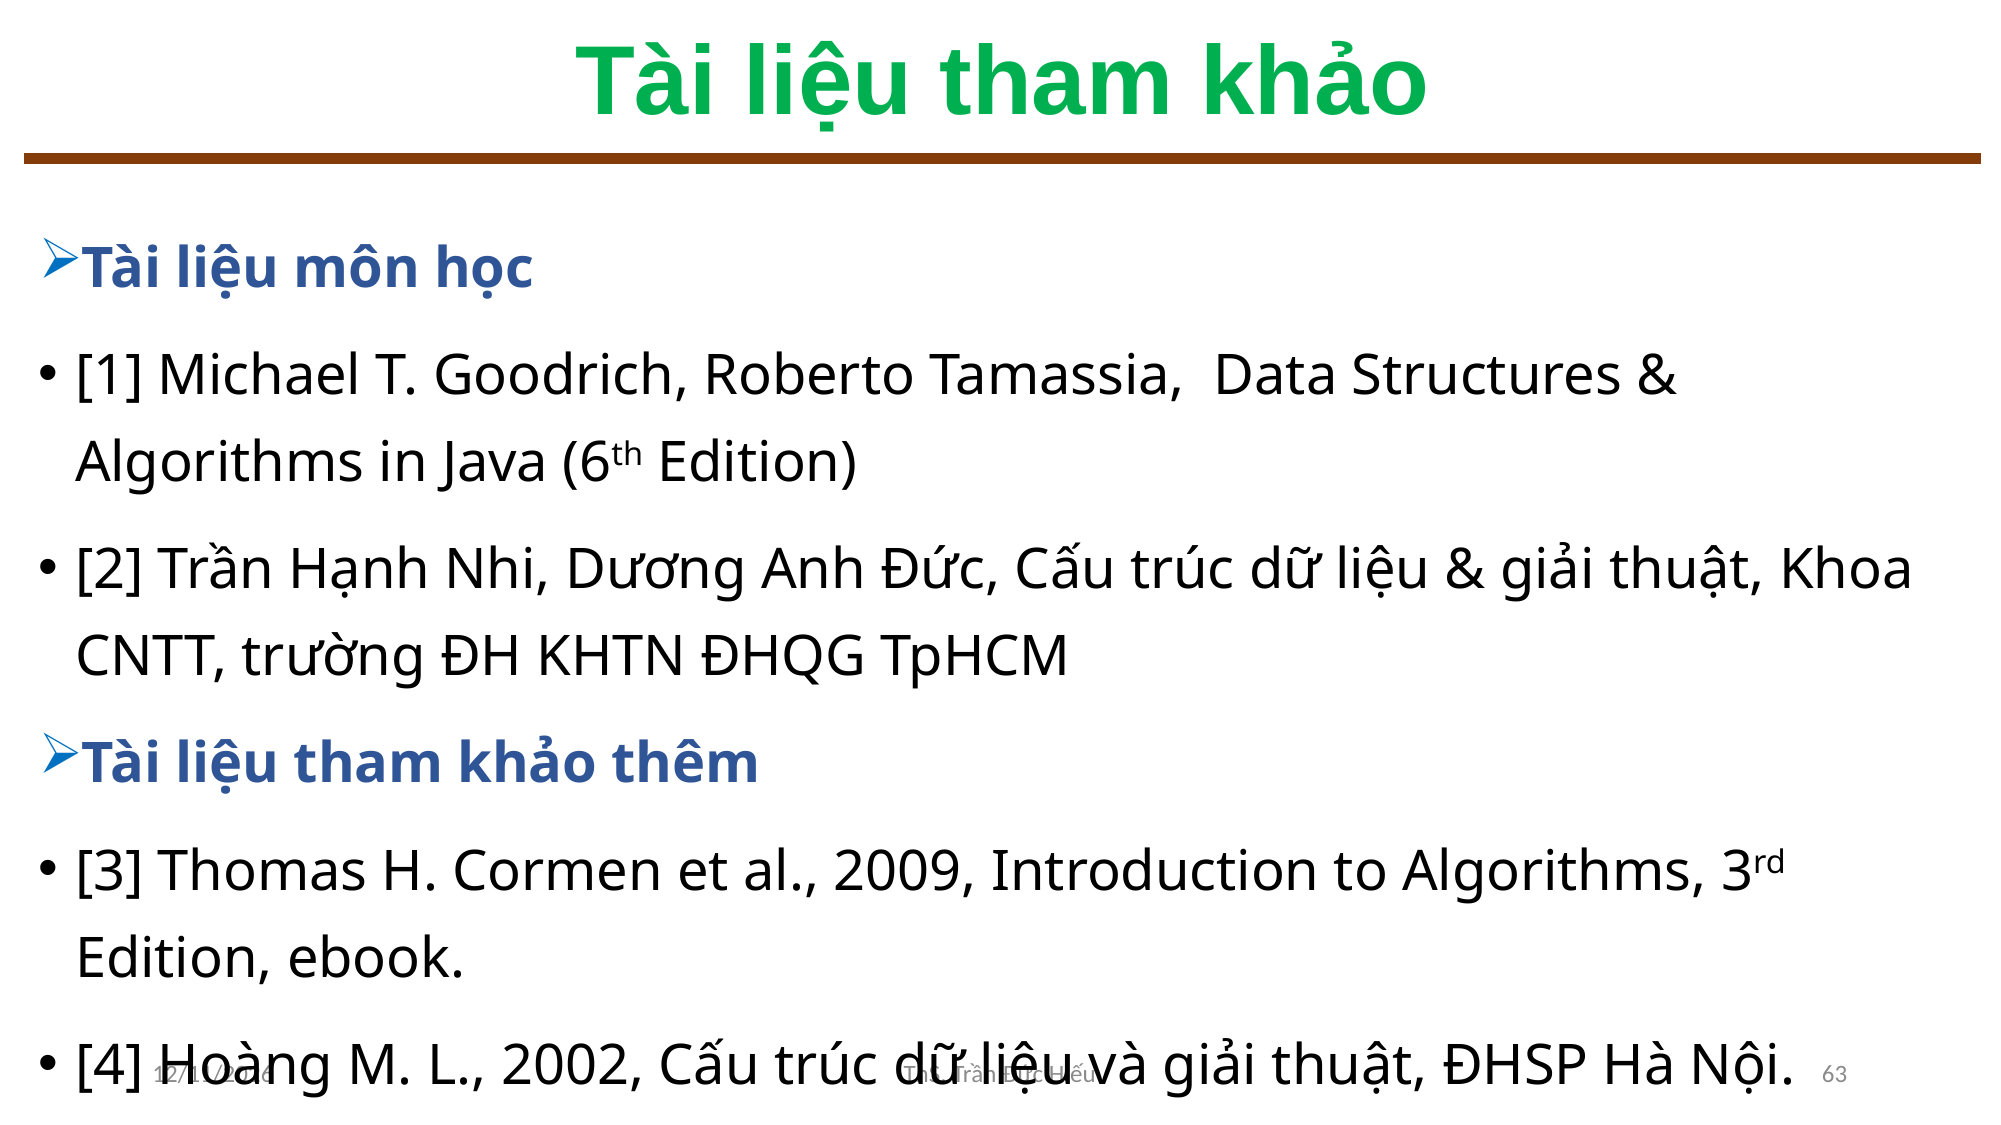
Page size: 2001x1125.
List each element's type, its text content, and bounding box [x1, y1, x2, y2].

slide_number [137, 1042, 588, 1103]
slide_number 63 [1412, 1042, 1863, 1103]
title Tài liệu tham khảo [24, 22, 1982, 144]
footer ThS. Trần Đức Hiếu [662, 1042, 1338, 1103]
list Tài liệu môn học [1] Michael T. Goodrich, Roberto Tamassia, Data Structures & Algorithms in Java (6th Edition) [2] Trần Hạnh Nhi, Dương Anh Đức, Cấu trúc dữ liệu & giải thuật, Khoa CNTT, trường ĐH KHTN ĐHQG TpHCM Tài liệu tham khảo thêm [3] Thomas H. Cormen et al., 2009, Introduction to Algorithms, 3rd Edition, ebook. [4] Hoàng M. L., 2002, Cấu trúc dữ liệu và giải thuật, ĐHSP Hà Nội. [24, 204, 1982, 1112]
